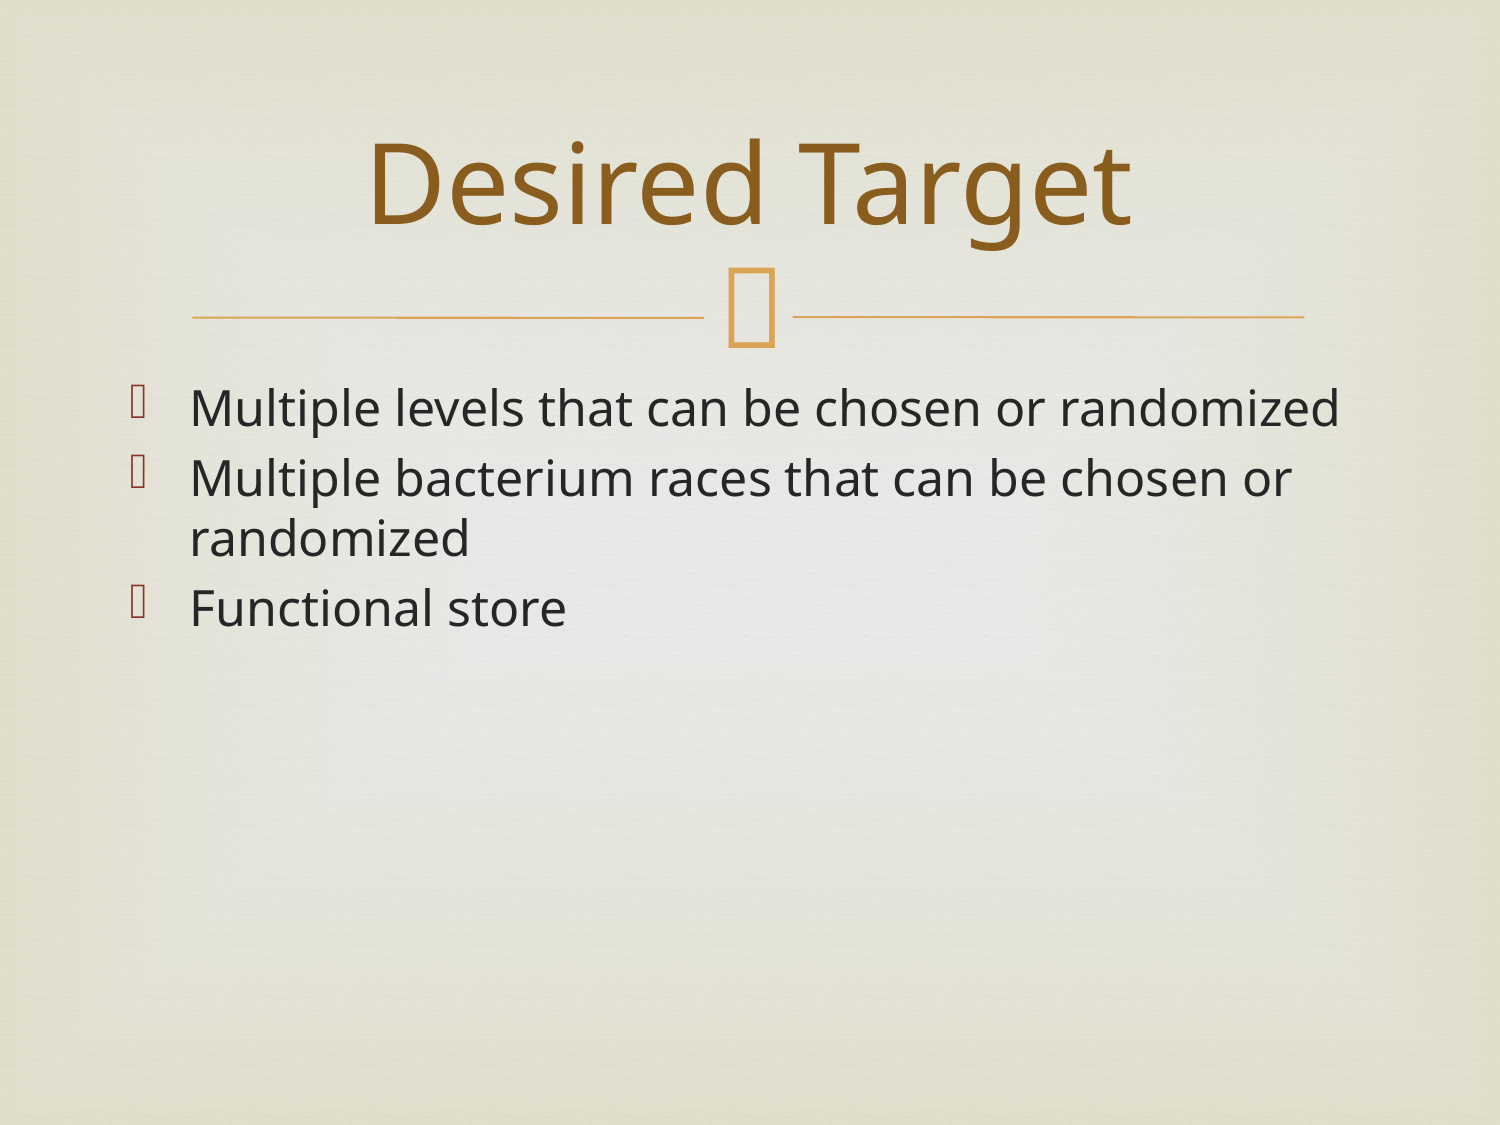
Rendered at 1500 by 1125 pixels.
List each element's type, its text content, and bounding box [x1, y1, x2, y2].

title Desired Target [112, 93, 1386, 267]
list Multiple levels that can be chosen or randomized Multiple bacterium races that can be chosen or randomized Functional store [114, 368, 1386, 1005]
